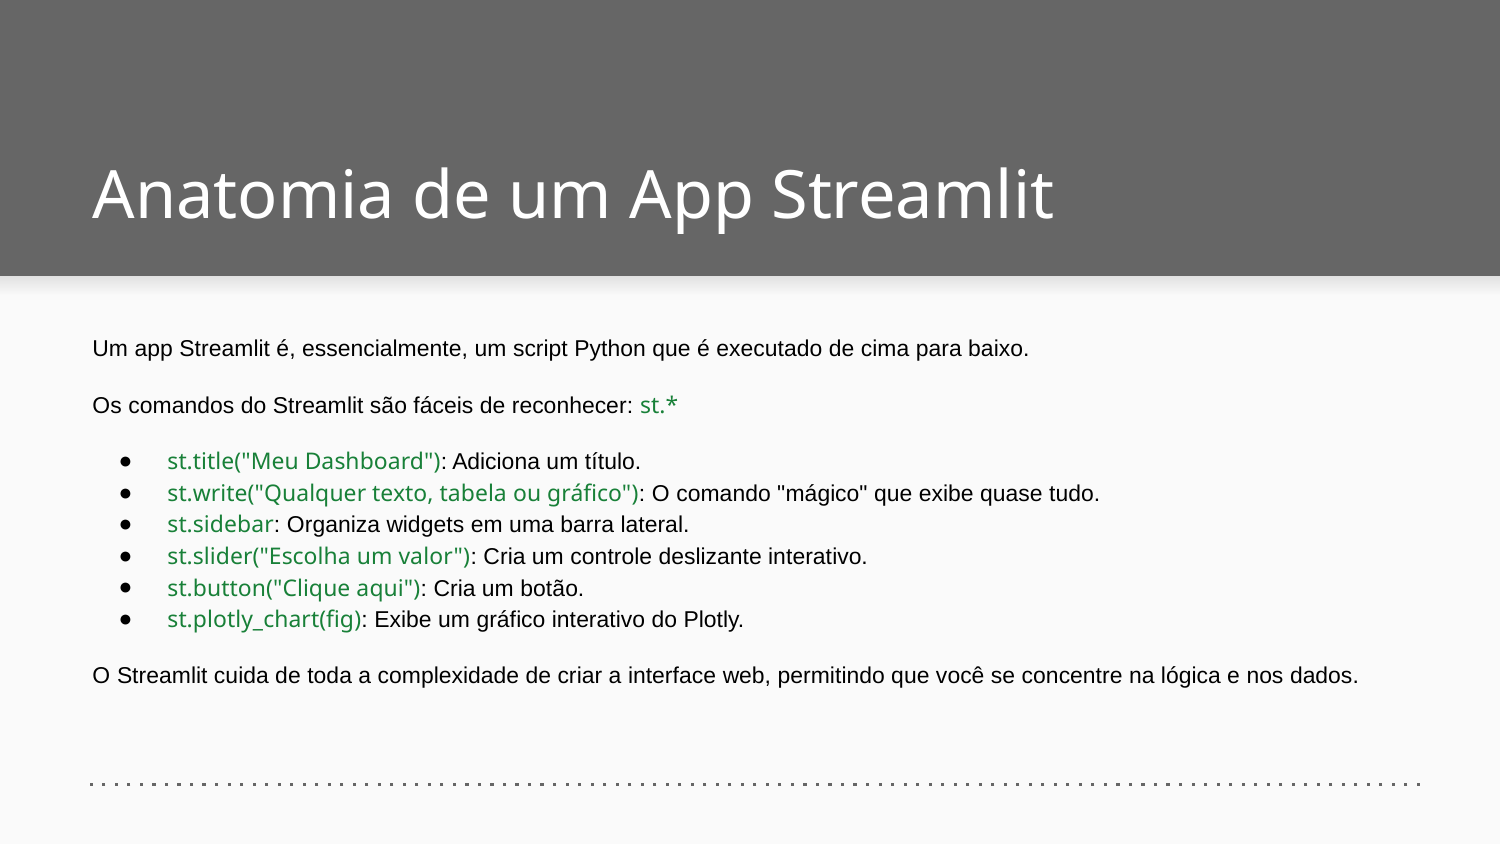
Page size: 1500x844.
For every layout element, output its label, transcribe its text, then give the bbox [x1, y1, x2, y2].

title Anatomia de um App Streamlit [77, 121, 1427, 248]
list Um app Streamlit é, essencialmente, um script Python que é executado de cima para baixo. Os comandos do Streamlit são fáceis de reconhecer: st.* st.title("Meu Dashboard"): Adiciona um título. st.write("Qualquer texto, tabela ou gráfico"): O comando "mágico" que exibe quase tudo. st.sidebar: Organiza widgets em uma barra lateral. st.slider("Escolha um valor"): Cria um controle deslizante interativo. st.button("Clique aqui"): Cria um botão. st.plotly_chart(fig): Exibe um gráfico interativo do Plotly. O Streamlit cuida de toda a complexidade de criar a interface web, permitindo que você se concentre na lógica e nos dados. [77, 314, 1427, 747]
